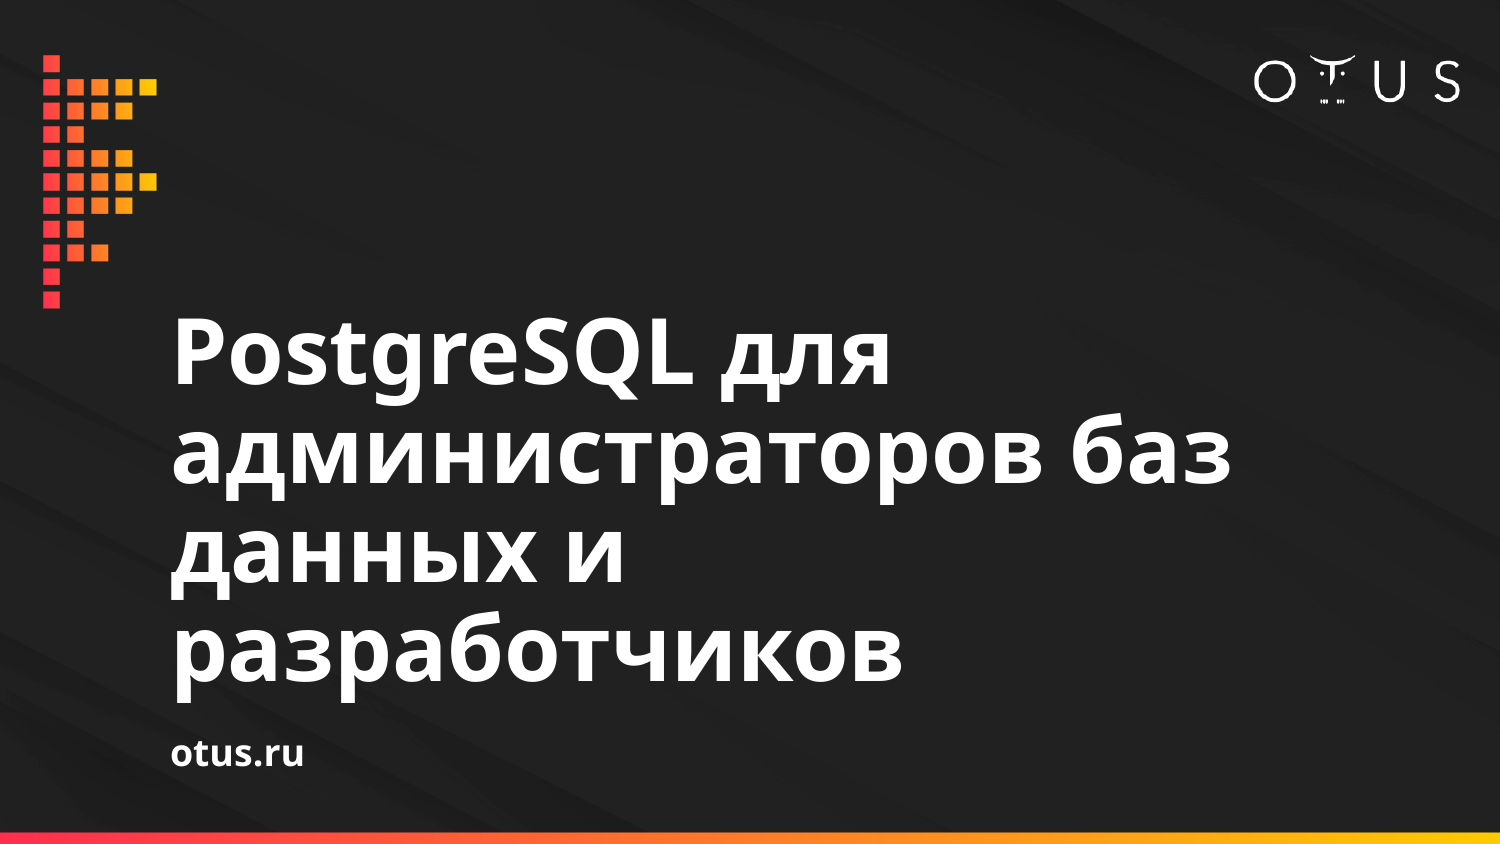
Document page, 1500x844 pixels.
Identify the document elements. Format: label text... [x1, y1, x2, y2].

subtitle otus.ru [154, 713, 1500, 793]
picture [0, 0, 1500, 844]
title PostgreSQL для администраторов баз данных и разработчиков [154, 290, 1366, 680]
